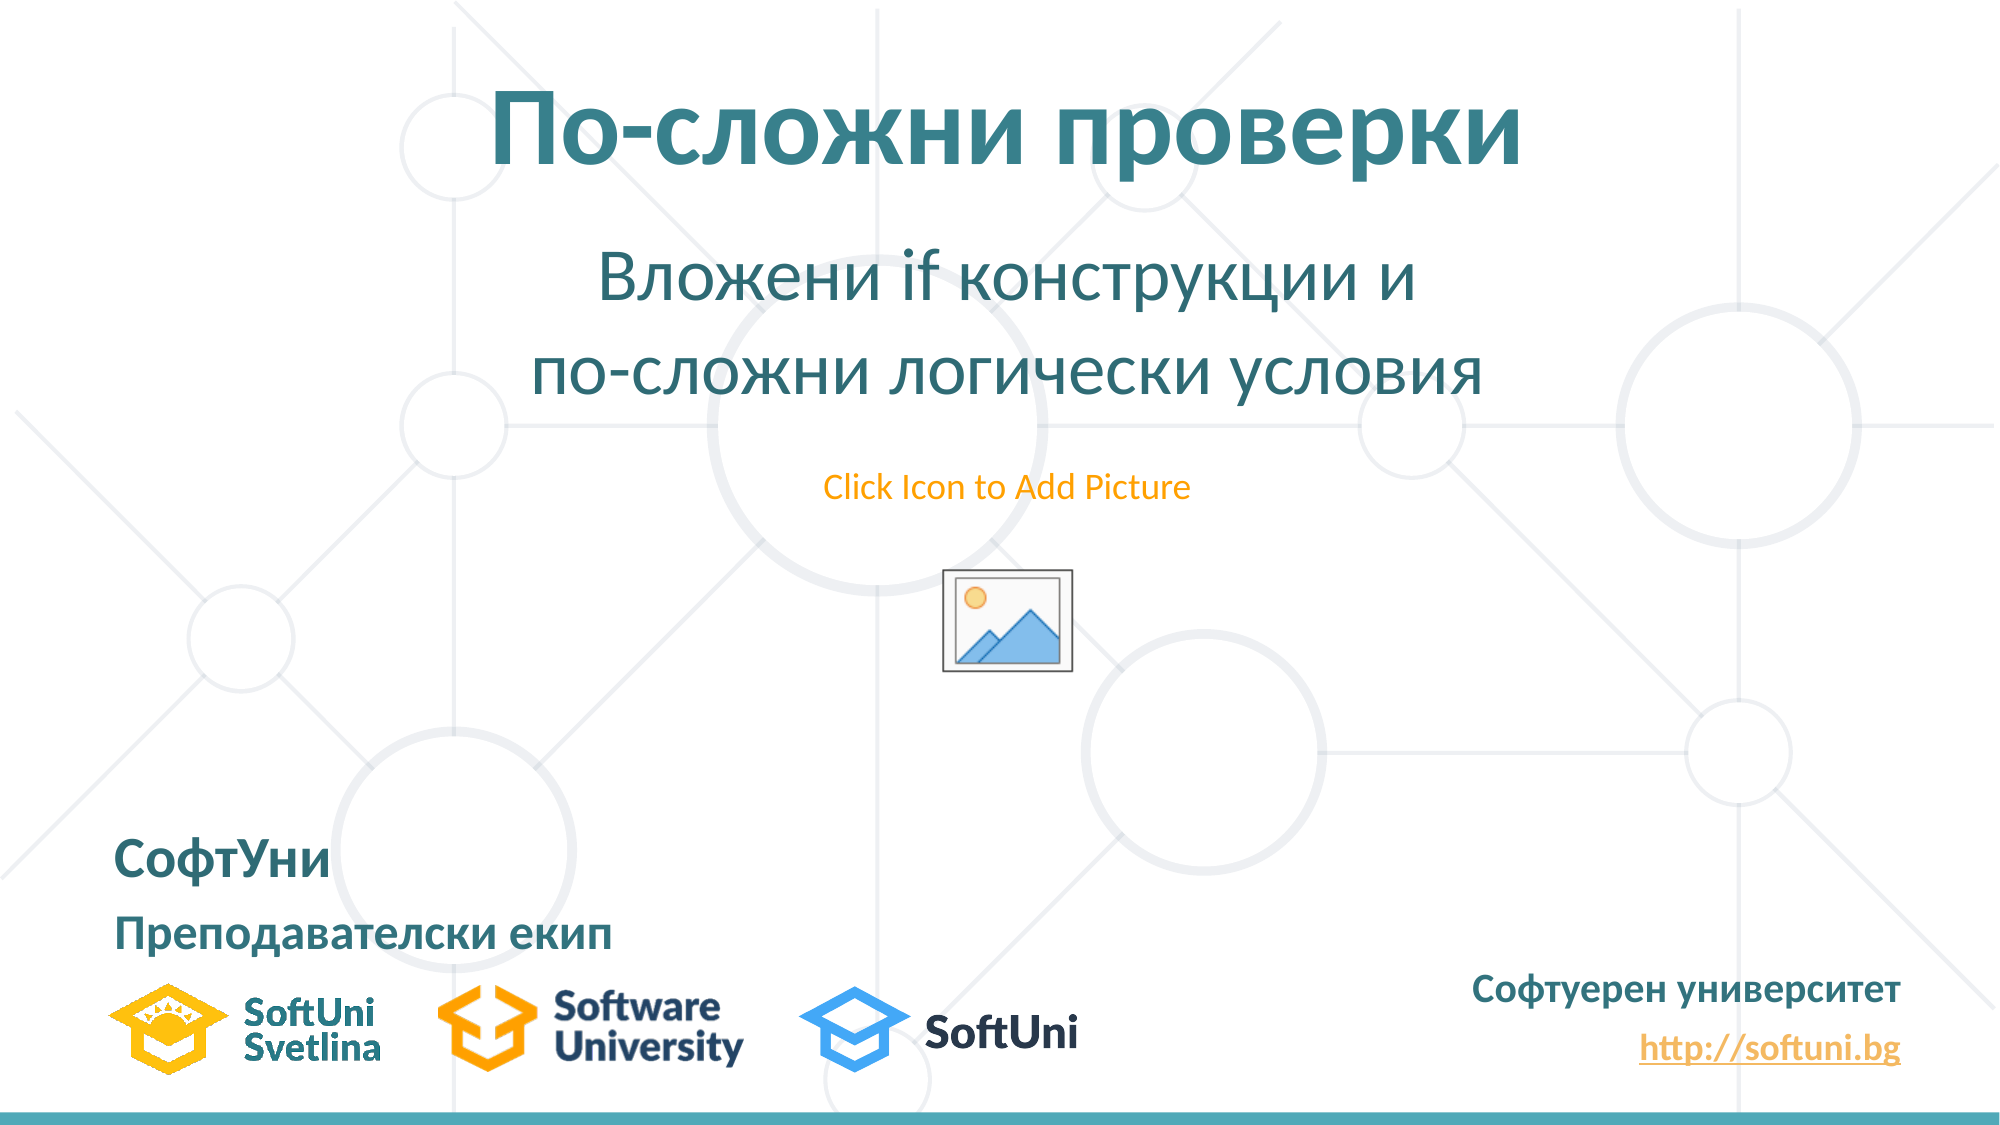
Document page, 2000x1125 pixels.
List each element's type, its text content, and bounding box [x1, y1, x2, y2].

subtitle Вложени if конструкции и по-сложни логически условия [108, 214, 1907, 415]
title По-сложни проверки [108, 41, 1907, 199]
list Преподавателски екип [108, 894, 1000, 965]
picture [438, 985, 744, 1072]
list СофтУни [108, 810, 1000, 894]
list http://softuni.bg [1422, 1016, 1907, 1073]
picture [561, 454, 1454, 788]
picture [106, 983, 381, 1075]
picture [789, 977, 1087, 1081]
list Софтуерен университет [1422, 952, 1907, 1016]
